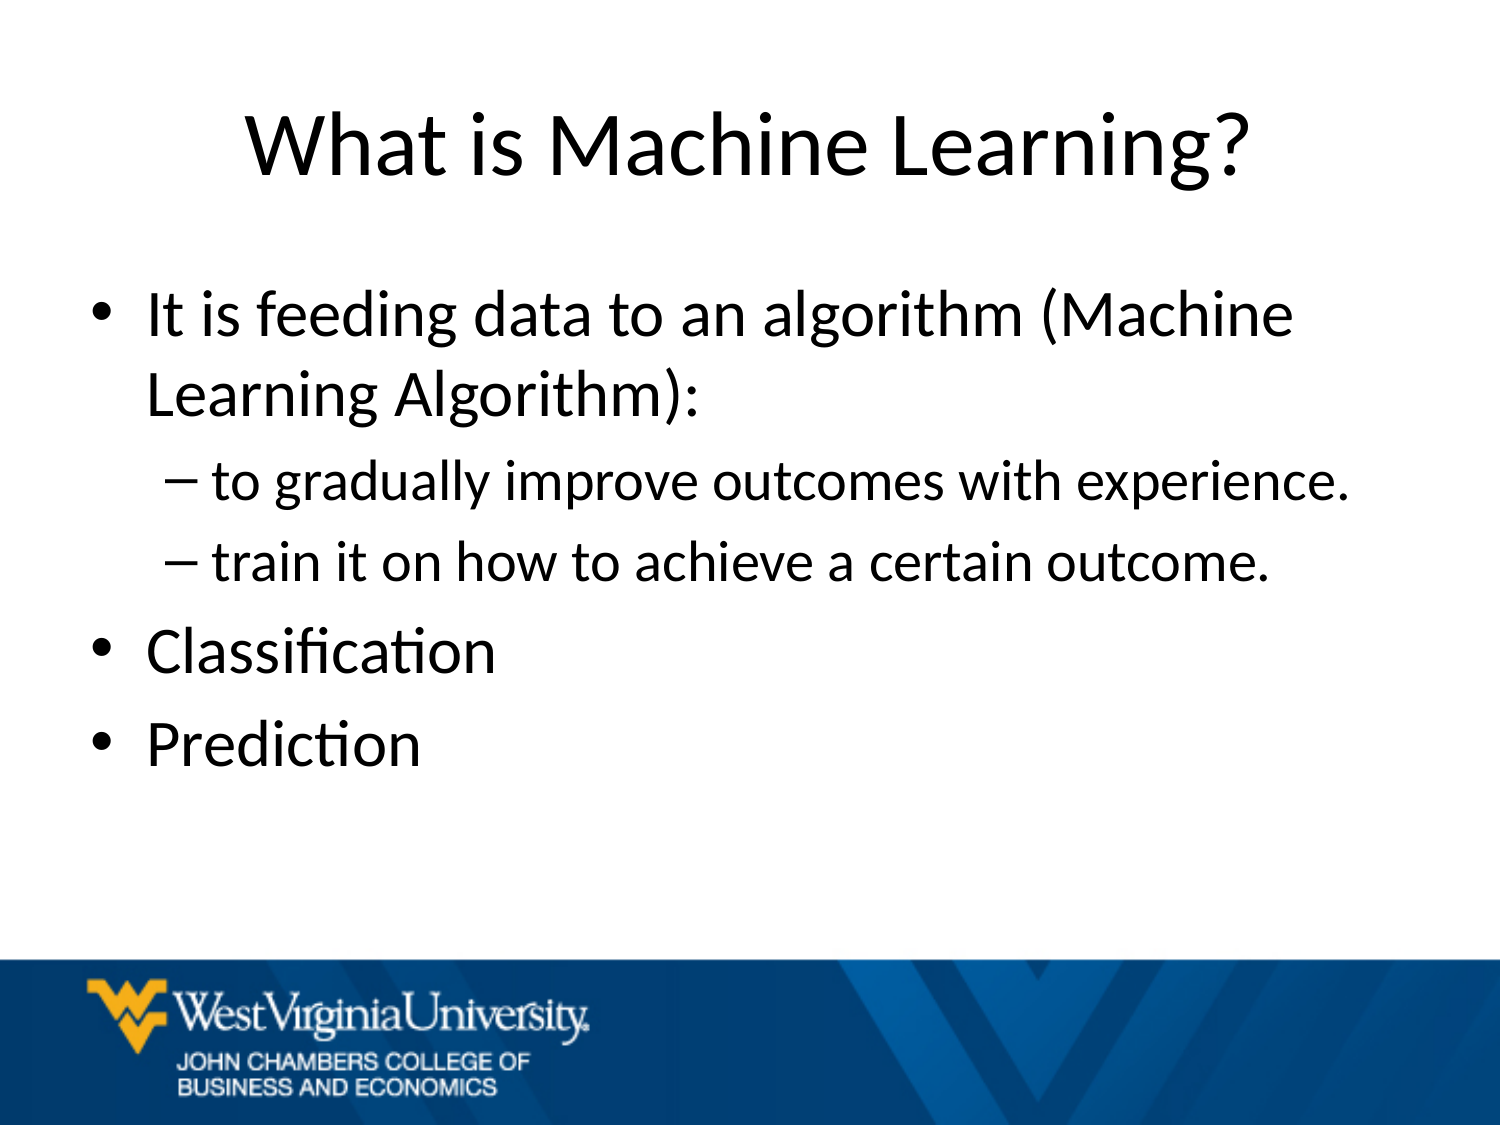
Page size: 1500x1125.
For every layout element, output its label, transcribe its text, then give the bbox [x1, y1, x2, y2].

title What is Machine Learning? [75, 45, 1425, 233]
picture [0, 0, 1500, 1125]
list It is feeding data to an algorithm (Machine Learning Algorithm): to gradually improve outcomes with experience. train it on how to achieve a certain outcome. Classification Prediction [75, 262, 1425, 1005]
